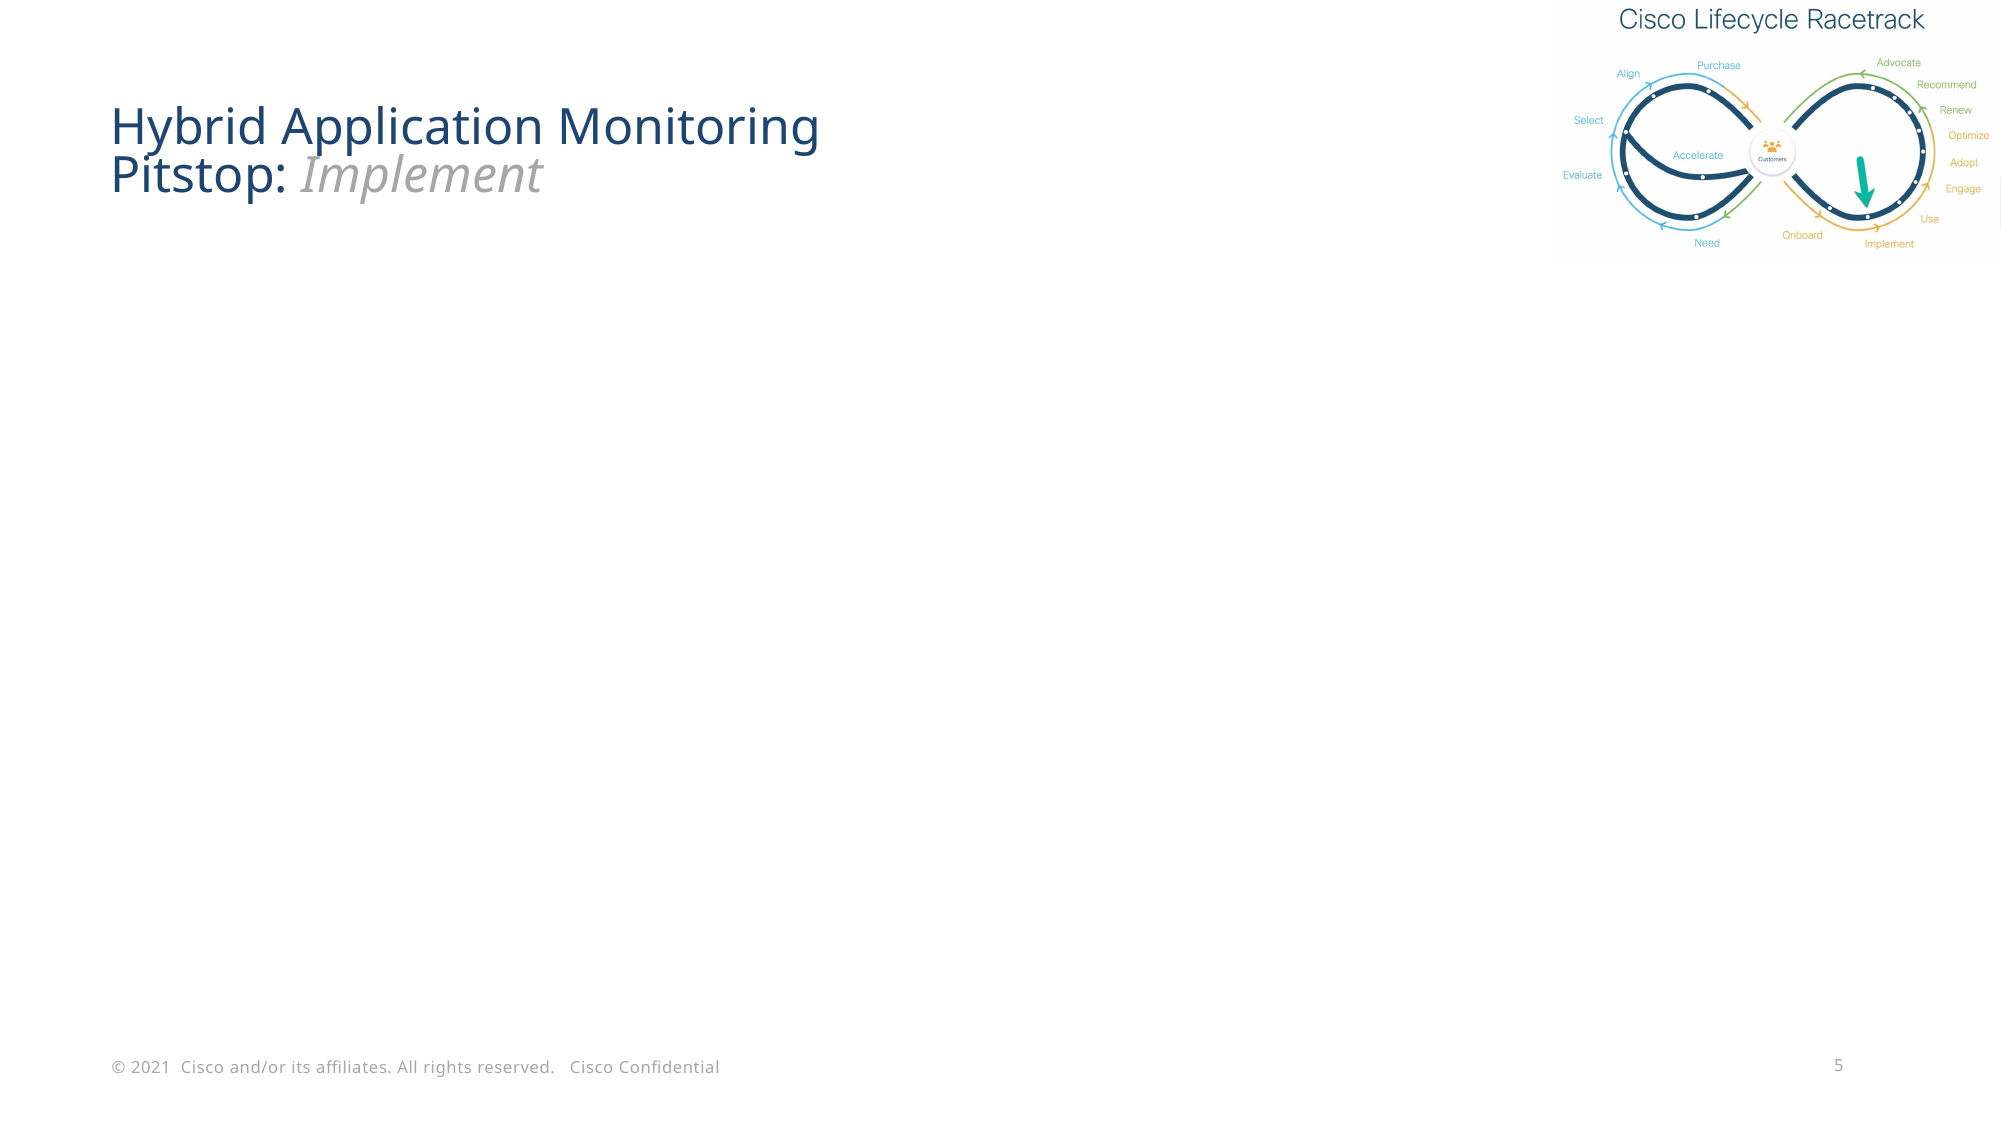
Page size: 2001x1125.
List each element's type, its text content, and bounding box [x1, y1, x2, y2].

title Hybrid Application Monitoring Pitstop: Implement [95, 74, 1546, 235]
picture [1551, 0, 2001, 266]
